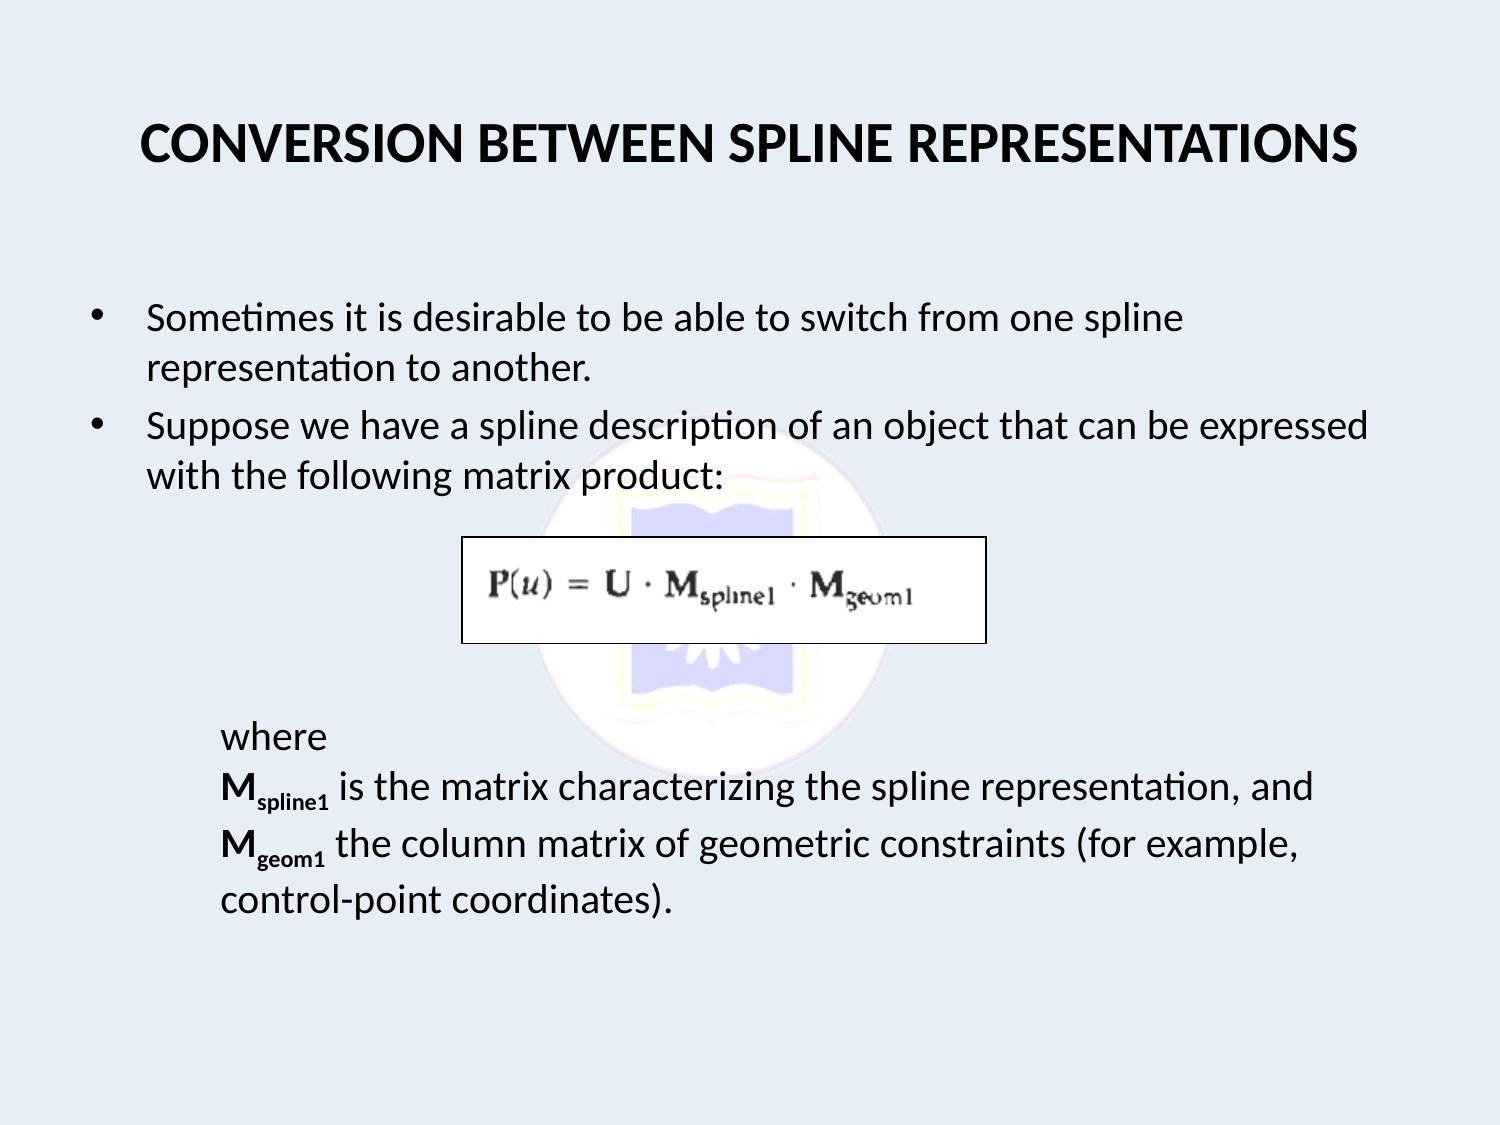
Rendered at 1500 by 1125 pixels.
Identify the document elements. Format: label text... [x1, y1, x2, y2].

picture [462, 537, 986, 644]
list Sometimes it is desirable to be able to switch from one spline representation to another. Suppose we have a spline description of an object that can be expressed with the following matrix product: [75, 282, 1425, 529]
title CONVERSION BETWEEN SPLINE REPRESENTATIONS [75, 45, 1425, 233]
text_box where Mspline1 is the matrix characterizing the spline representation, and Mgeom1 the column matrix of geometric constraints (for example, control-point coordinates). [205, 701, 1450, 930]
